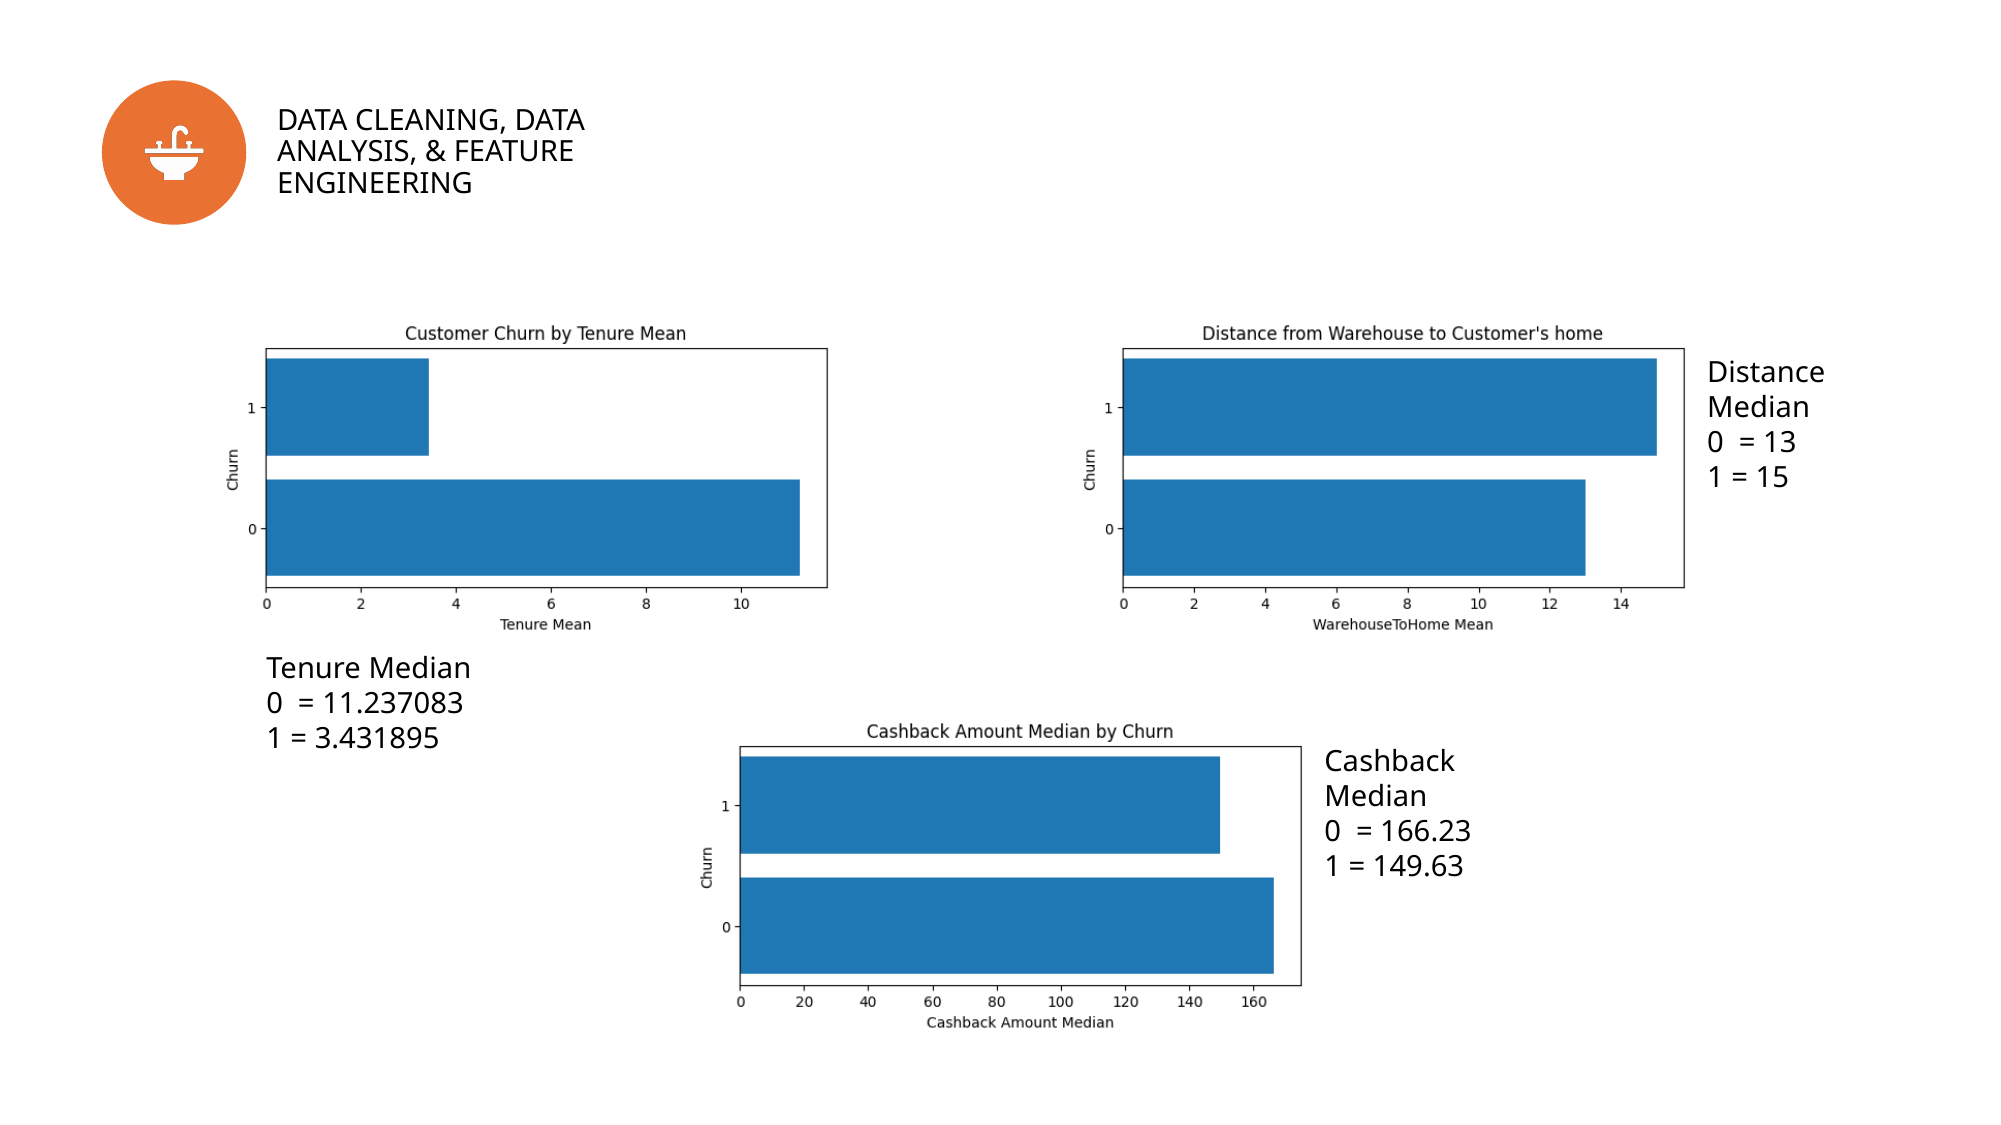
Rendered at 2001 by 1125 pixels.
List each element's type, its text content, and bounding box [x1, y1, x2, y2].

text_box Tenure Median 0 = 11.237083 1 = 3.431895 [251, 643, 526, 762]
picture [689, 712, 1311, 1040]
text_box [101, 79, 618, 226]
text_box Cashback Median 0 = 166.23 1 = 149.63 [1311, 735, 1553, 890]
picture [1072, 315, 1693, 643]
picture [215, 315, 836, 643]
text_box Distance Median 0 = 13 1 = 15 [1693, 345, 1871, 501]
